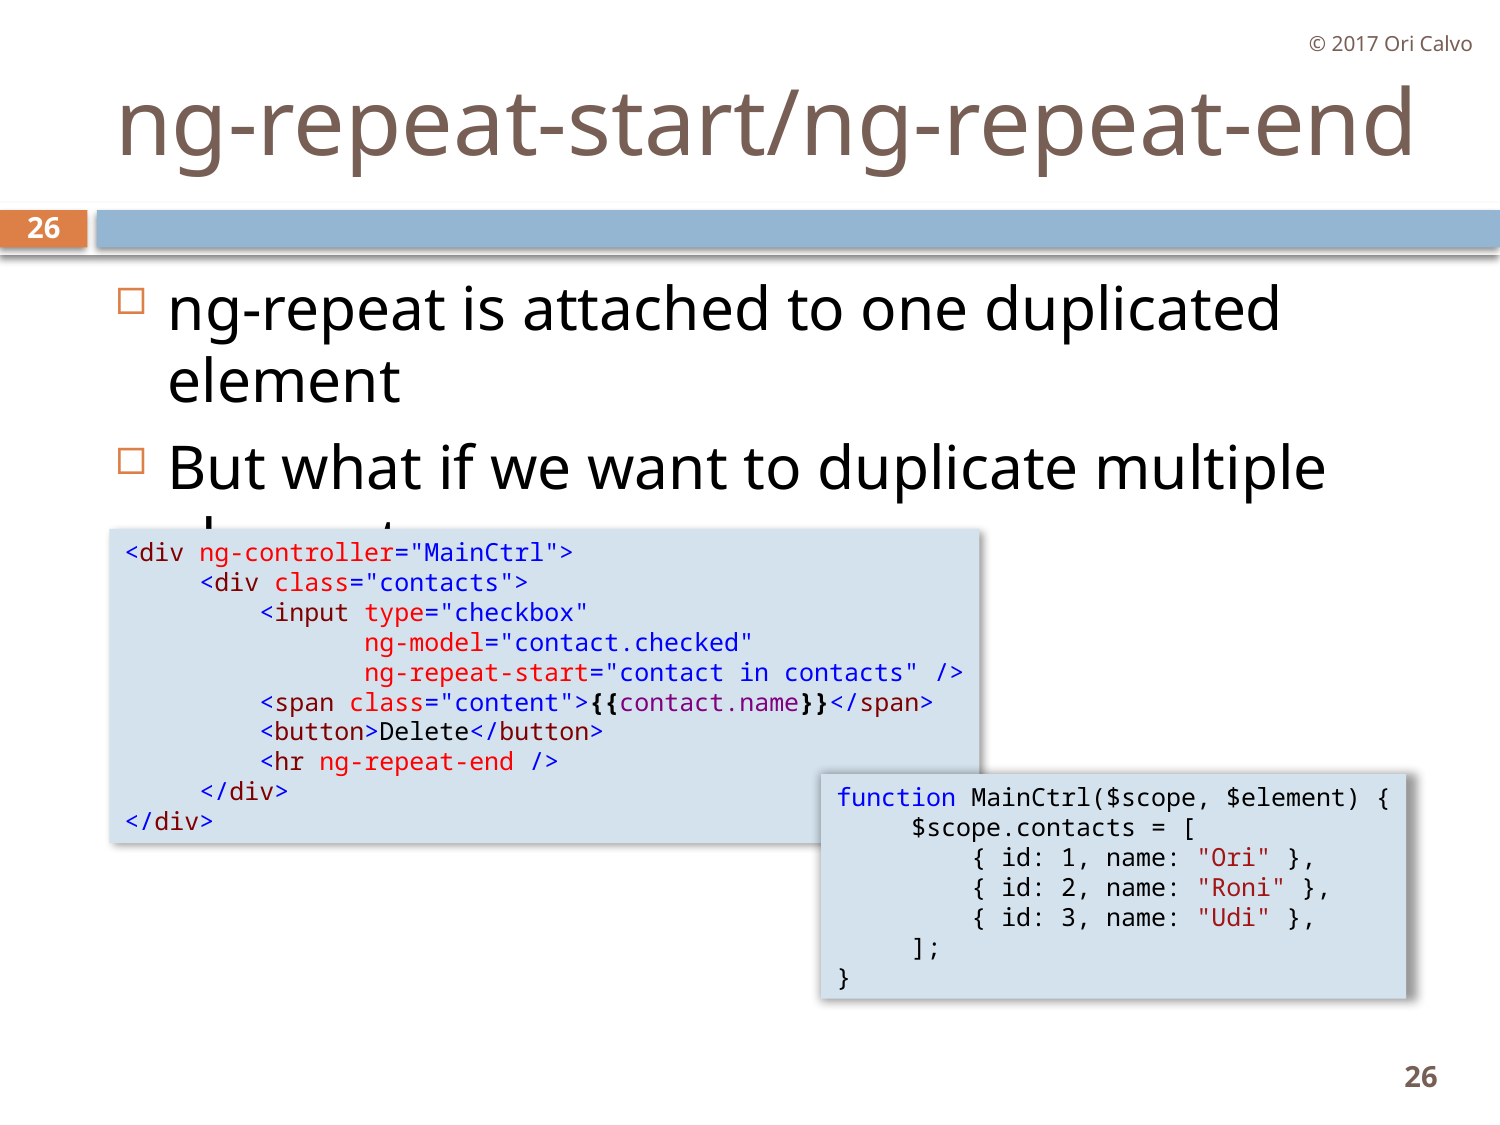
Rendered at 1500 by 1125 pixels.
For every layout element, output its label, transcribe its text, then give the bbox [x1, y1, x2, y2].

title ng-repeat-start/ng-repeat-end [100, 37, 1438, 200]
text_box <div ng-controller="MainCtrl"> <div class="contacts"> <input type="checkbox" ng-model="contact.checked" ng-repeat-start="contact in contacts" /> <span class="content">{{contact.name}}</span> <button>Delete</button> <hr ng-repeat-end /> </div> </div> [109, 528, 980, 844]
text_box function MainCtrl($scope, $element) { $scope.contacts = [ { id: 1, name: "Ori" }, { id: 2, name: "Roni" }, { id: 3, name: "Udi" }, ]; } [821, 774, 1407, 999]
footer © 2017 Ori Calvo [1281, 0, 1500, 90]
slide_number 26 [0, 208, 88, 249]
list ng-repeat is attached to one duplicated element But what if we want to duplicate multiple elements [100, 262, 1438, 1000]
